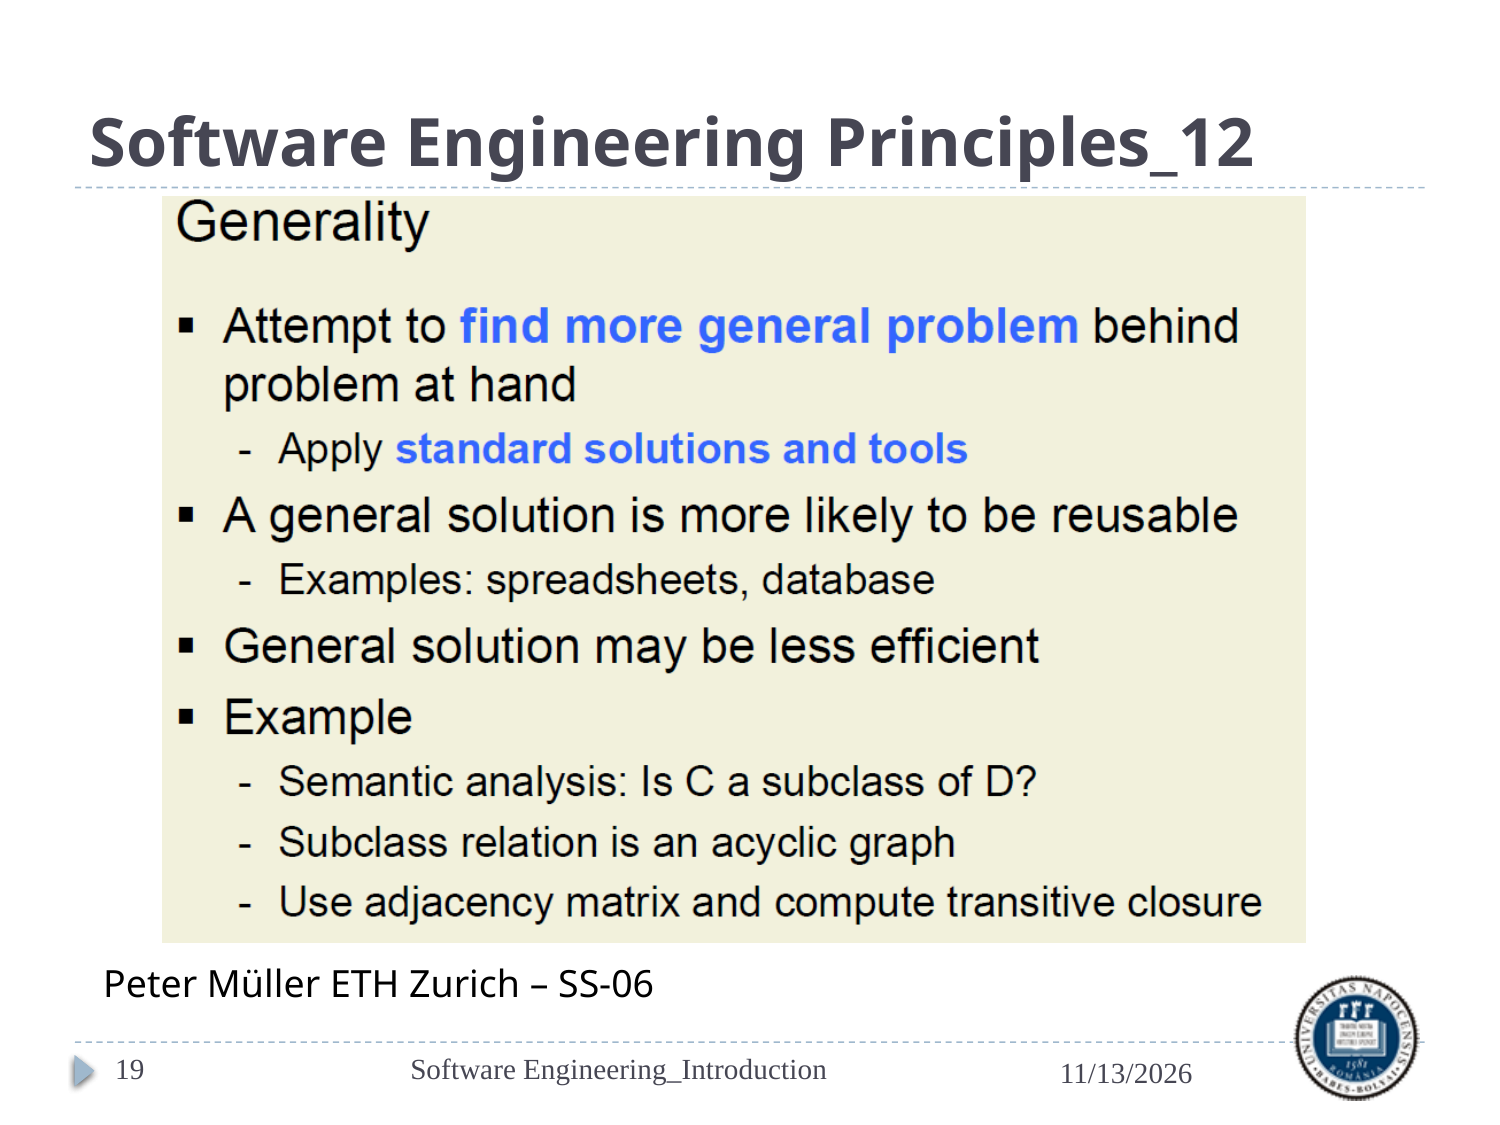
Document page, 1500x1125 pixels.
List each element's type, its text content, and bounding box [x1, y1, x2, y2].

text_box Peter Müller ETH Zurich – SS-06 [88, 952, 892, 1012]
title Software Engineering Principles_12 [75, 37, 1425, 188]
footer Software Engineering_Introduction [395, 1042, 1051, 1103]
slide_number 19 [100, 1042, 313, 1103]
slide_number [1045, 1046, 1421, 1107]
picture [162, 196, 1306, 944]
picture [1293, 975, 1420, 1046]
